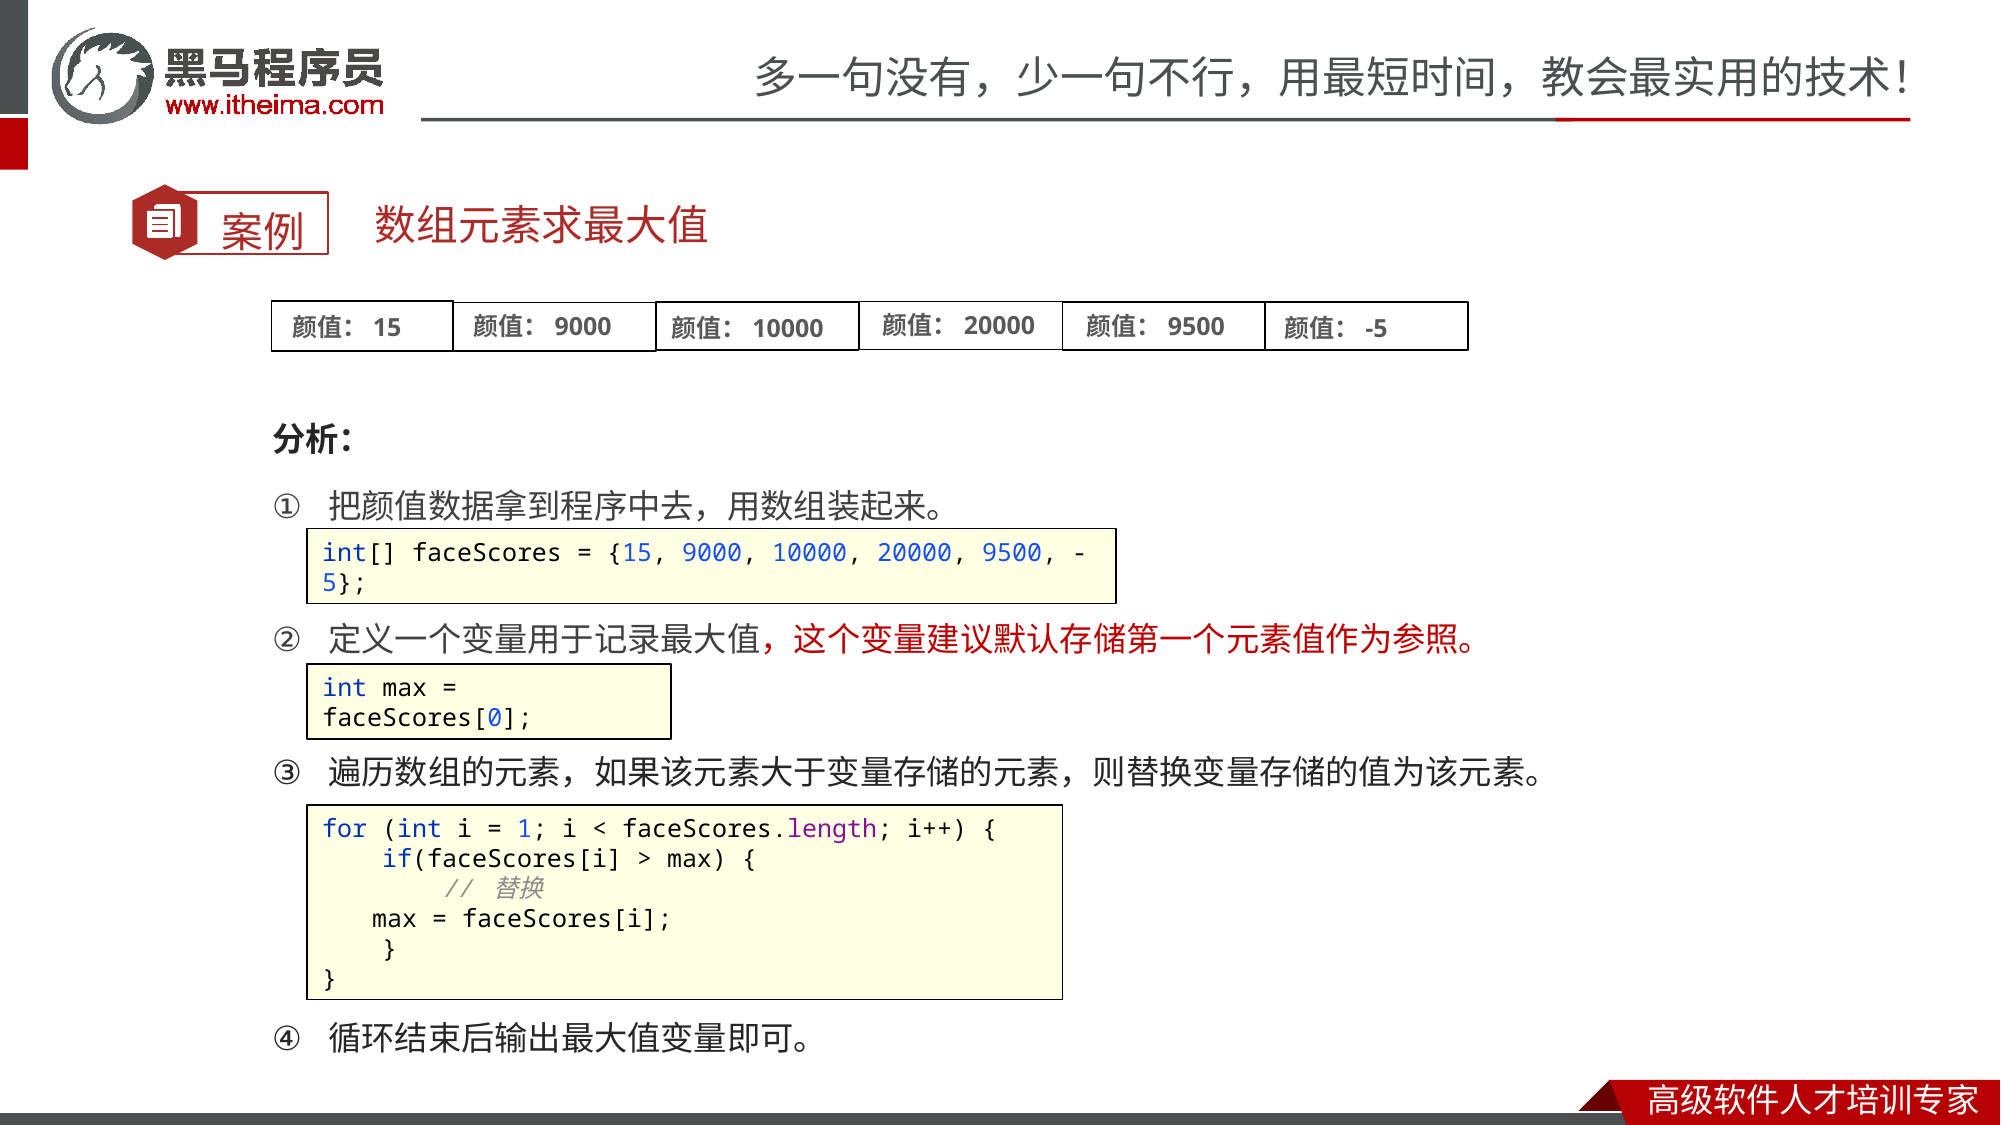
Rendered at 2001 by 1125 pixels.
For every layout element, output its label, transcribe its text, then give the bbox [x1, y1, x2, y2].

picture [147, 204, 181, 238]
text_box 颜值：-5 [1269, 304, 1468, 350]
list 分析： 把颜值数据拿到程序中去，用数组装起来。 定义一个变量用于记录最大值，这个变量建议默认存储第一个元素值作为参照。 遍历数组的元素，如果该元素大于变量存储的元素，则替换变量存储的值为该元素。 循环结束后输出最大值变量即可。 [257, 391, 1743, 776]
text_box int max = faceScores[0]; [307, 664, 671, 739]
text_box 颜值：10000 [656, 305, 855, 350]
list 数组元素求最大值 [360, 181, 1872, 266]
text_box 颜值：9500 [1072, 302, 1270, 348]
text_box [655, 301, 859, 351]
text_box [859, 301, 1062, 350]
text_box for (int i = 1; i < faceScores.length; i++) { if(faceScores[i] > max) { // 替换 max = faceScores[i]; } } [307, 804, 1063, 1000]
text_box [452, 302, 655, 351]
picture [50, 26, 384, 125]
text_box [1062, 301, 1265, 351]
text_box [271, 301, 454, 351]
text_box 颜值：20000 [868, 301, 1066, 347]
text_box int[] faceScores = {15, 9000, 10000, 20000, 9500, -5}; [307, 528, 1116, 604]
